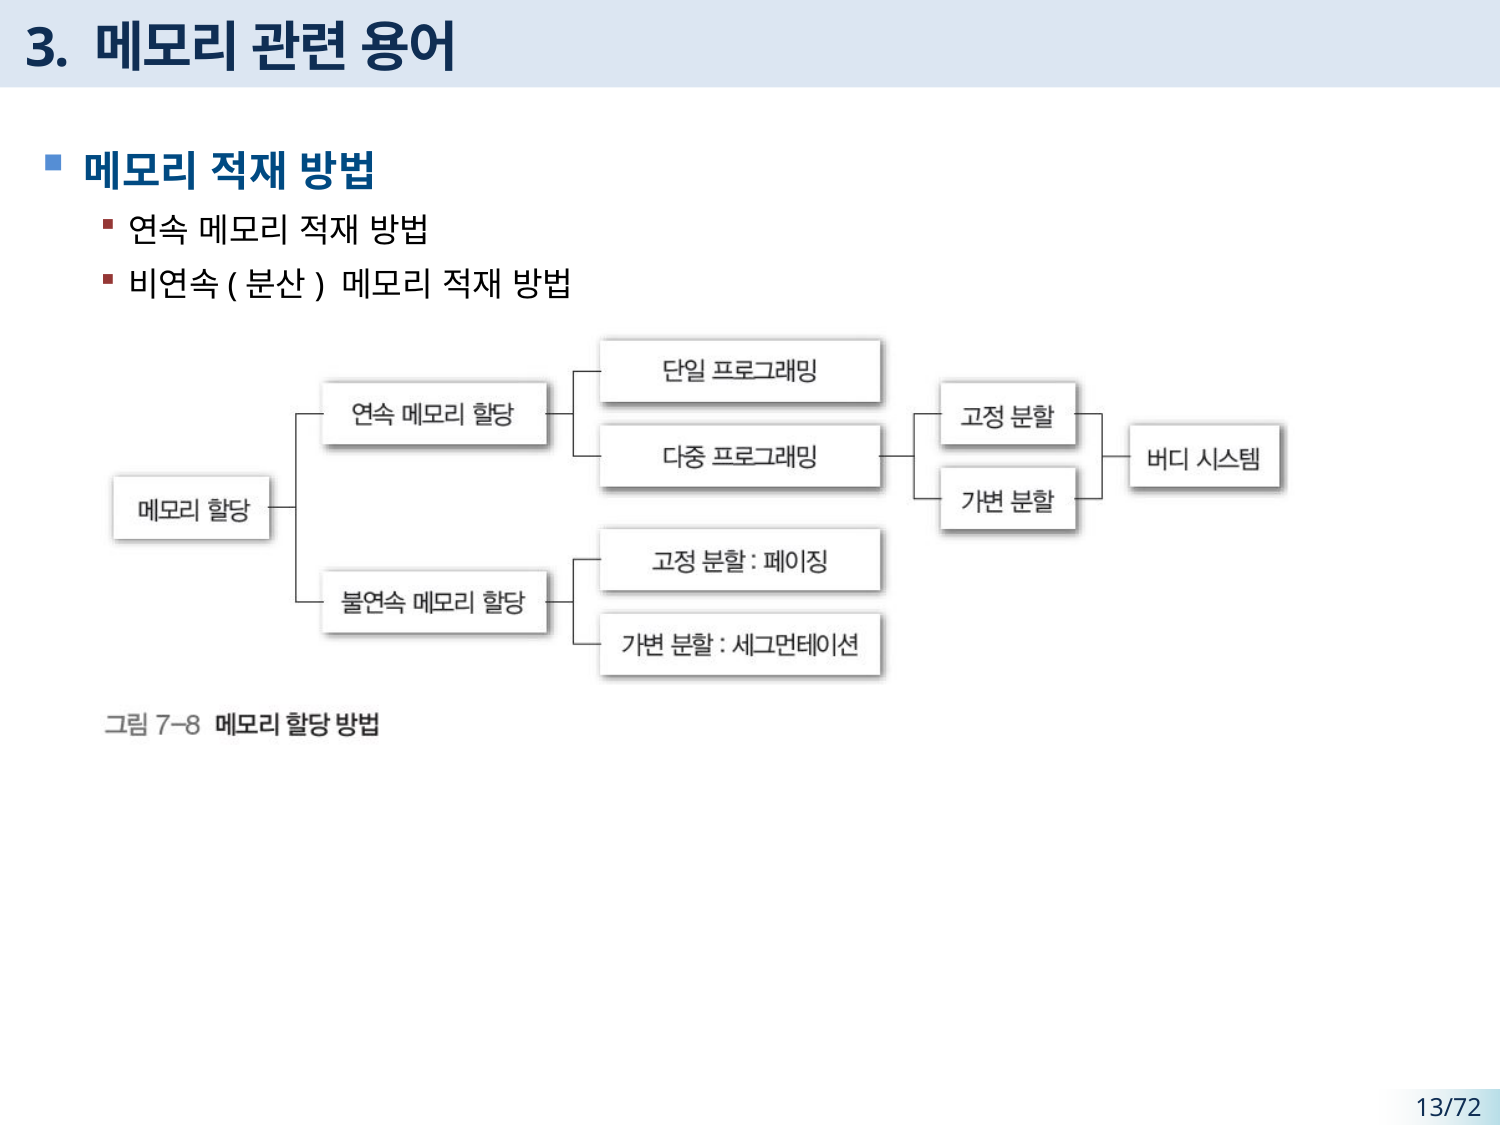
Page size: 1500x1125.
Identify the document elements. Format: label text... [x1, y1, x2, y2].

title 3. 메모리 관련 용어 [10, 5, 1288, 84]
picture [100, 326, 1297, 756]
list 메모리 적재 방법 연속 메모리 적재 방법 비연속(분산) 메모리 적재 방법 [10, 126, 1481, 1057]
